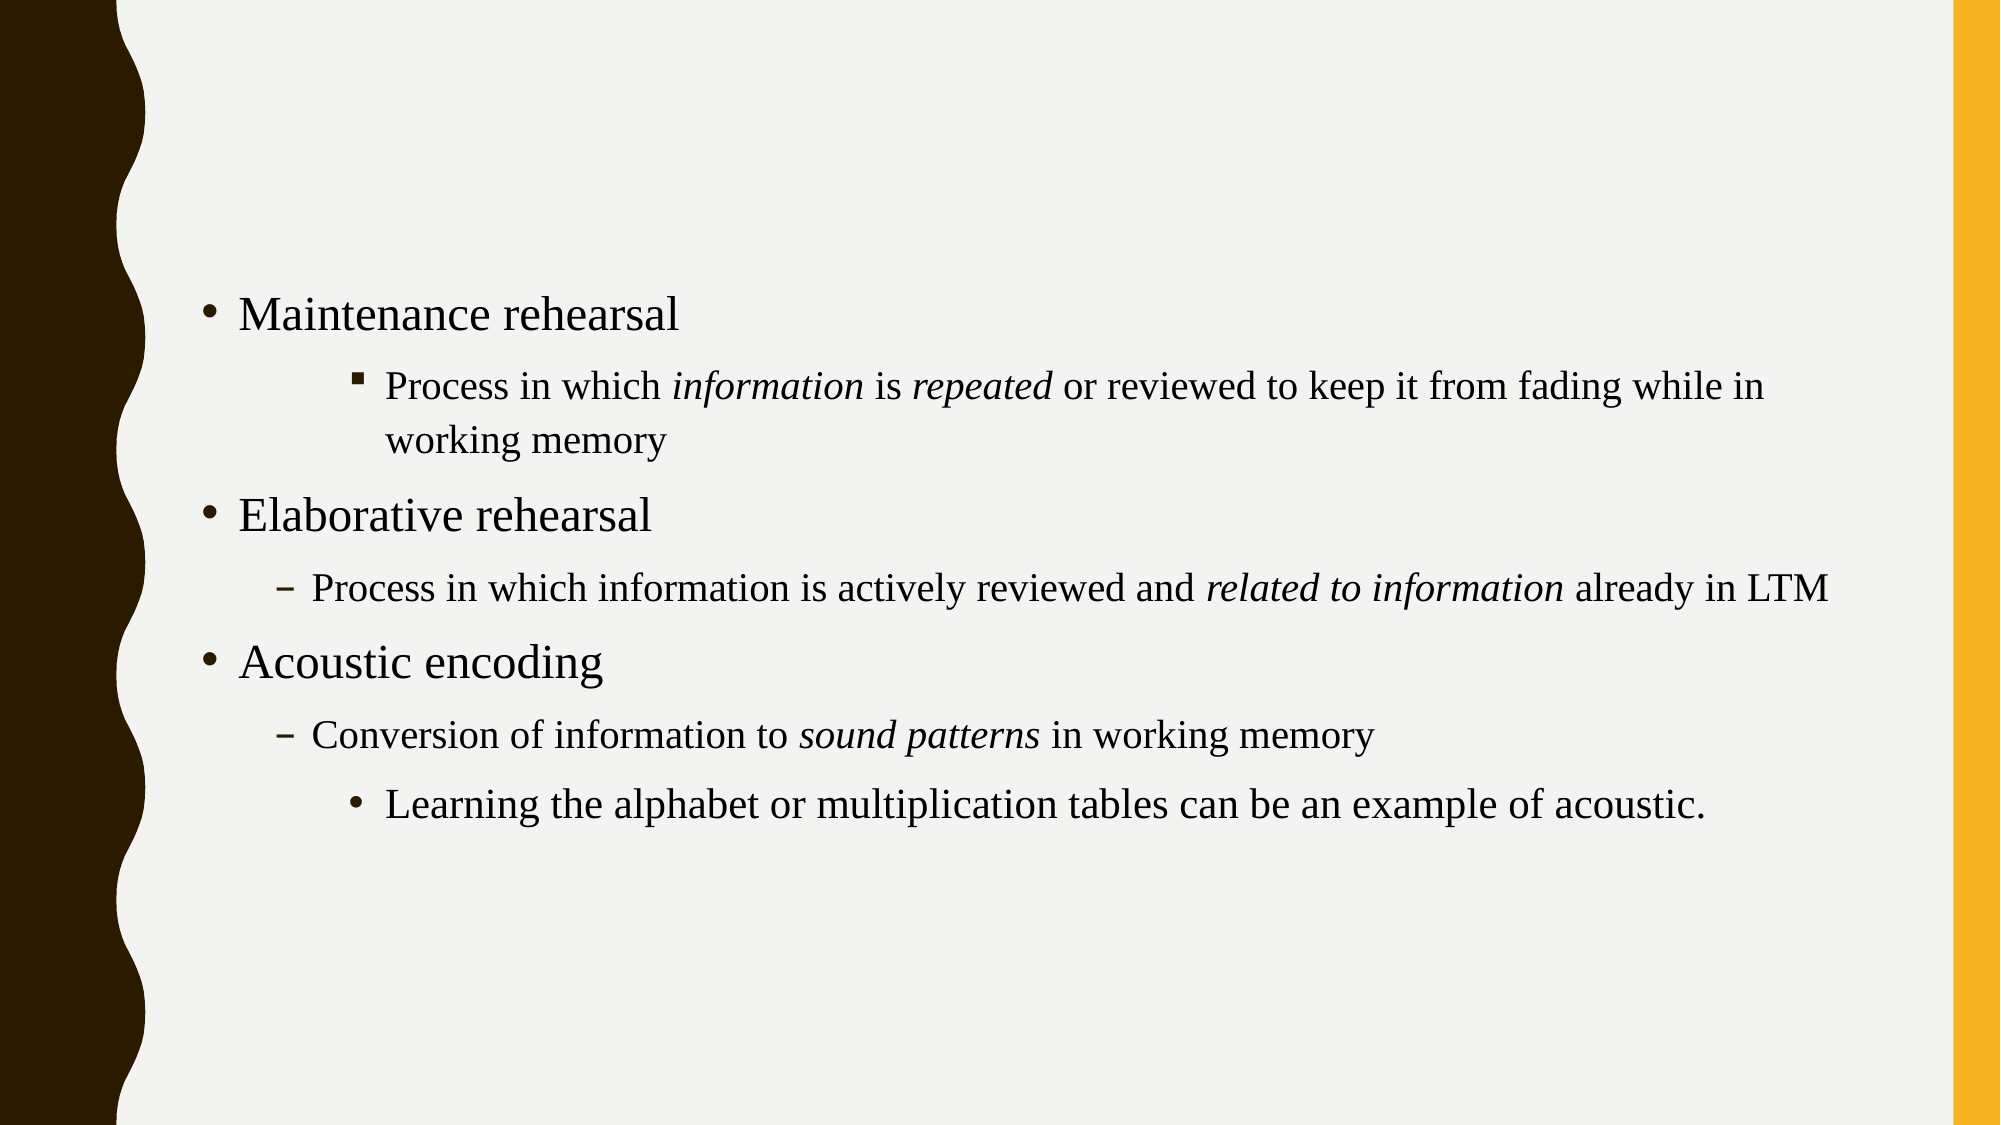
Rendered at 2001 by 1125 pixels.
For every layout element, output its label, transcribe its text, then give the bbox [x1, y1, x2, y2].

list Maintenance rehearsal Process in which information is repeated or reviewed to keep it from fading while in working memory Elaborative rehearsal Process in which information is actively reviewed and related to information already in LTM Acoustic encoding Conversion of information to sound patterns in working memory Learning the alphabet or multiplication tables can be an example of acoustic. [186, 267, 1857, 858]
